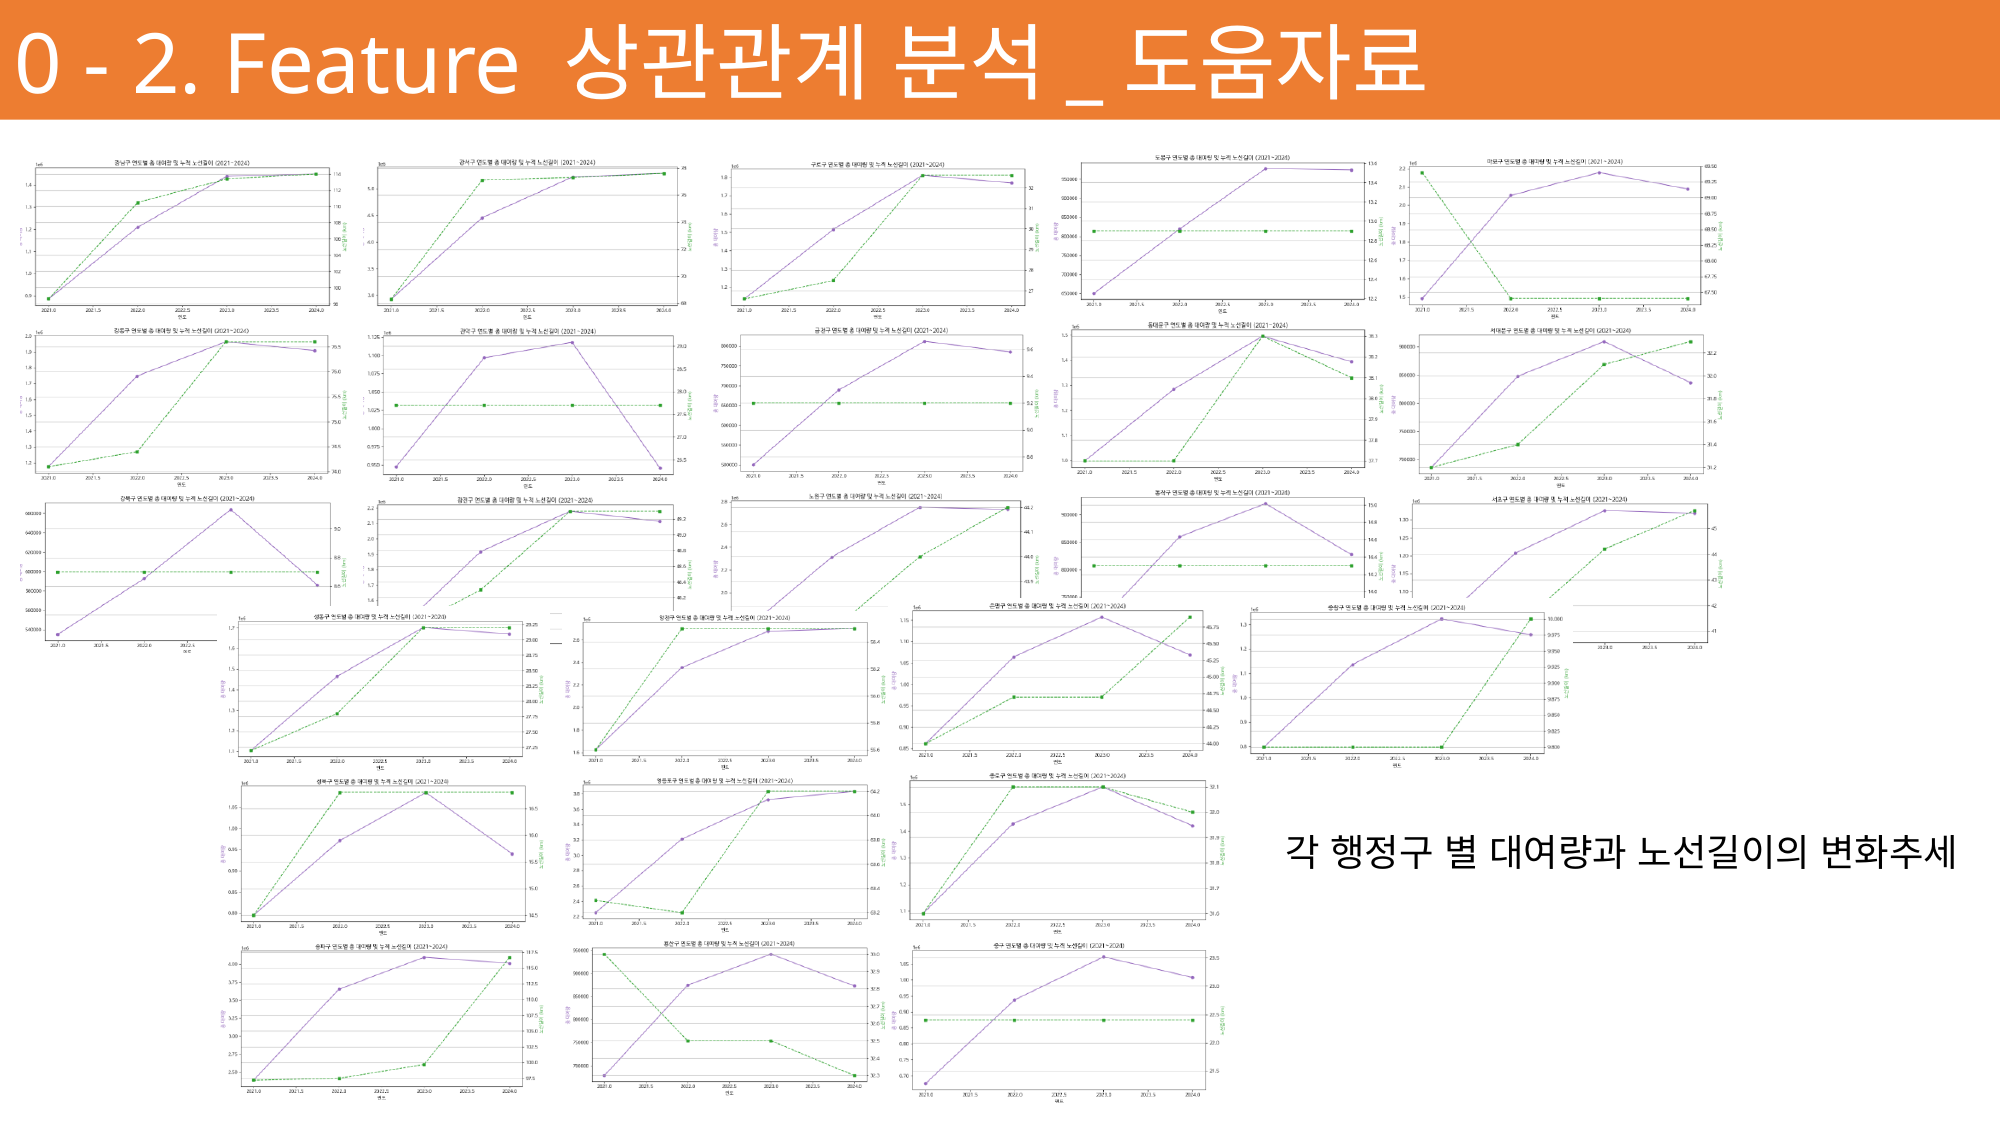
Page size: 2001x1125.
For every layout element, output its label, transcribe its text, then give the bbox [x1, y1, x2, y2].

text_box 0 - 2. Feature 상관관계 분석_도움자료 [0, 0, 2000, 121]
text_box 각 행정구 별 대여량과 노선길이의 변화추세 [1270, 821, 1974, 882]
picture [20, 146, 1727, 1103]
